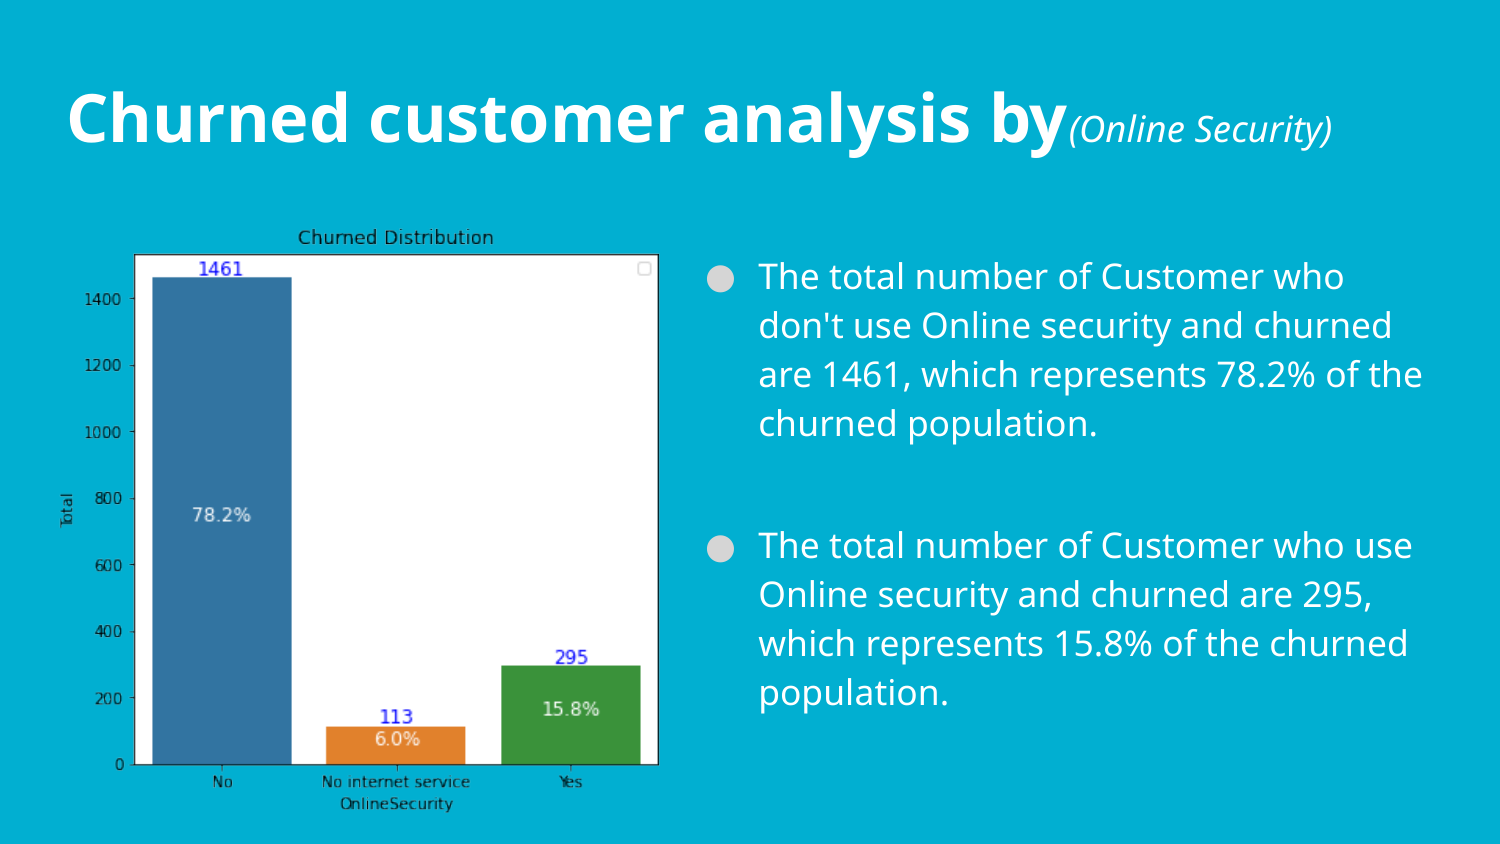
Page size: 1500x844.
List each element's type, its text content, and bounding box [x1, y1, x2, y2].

list The total number of Customer who don't use Online security and churned are 1461, which represents 78.2% of the churned population. The total number of Customer who use Online security and churned are 295, which represents 15.8% of the churned population. [674, 232, 1449, 750]
title Churned customer analysis by(Online Security) [51, 61, 1449, 167]
picture [50, 218, 669, 824]
